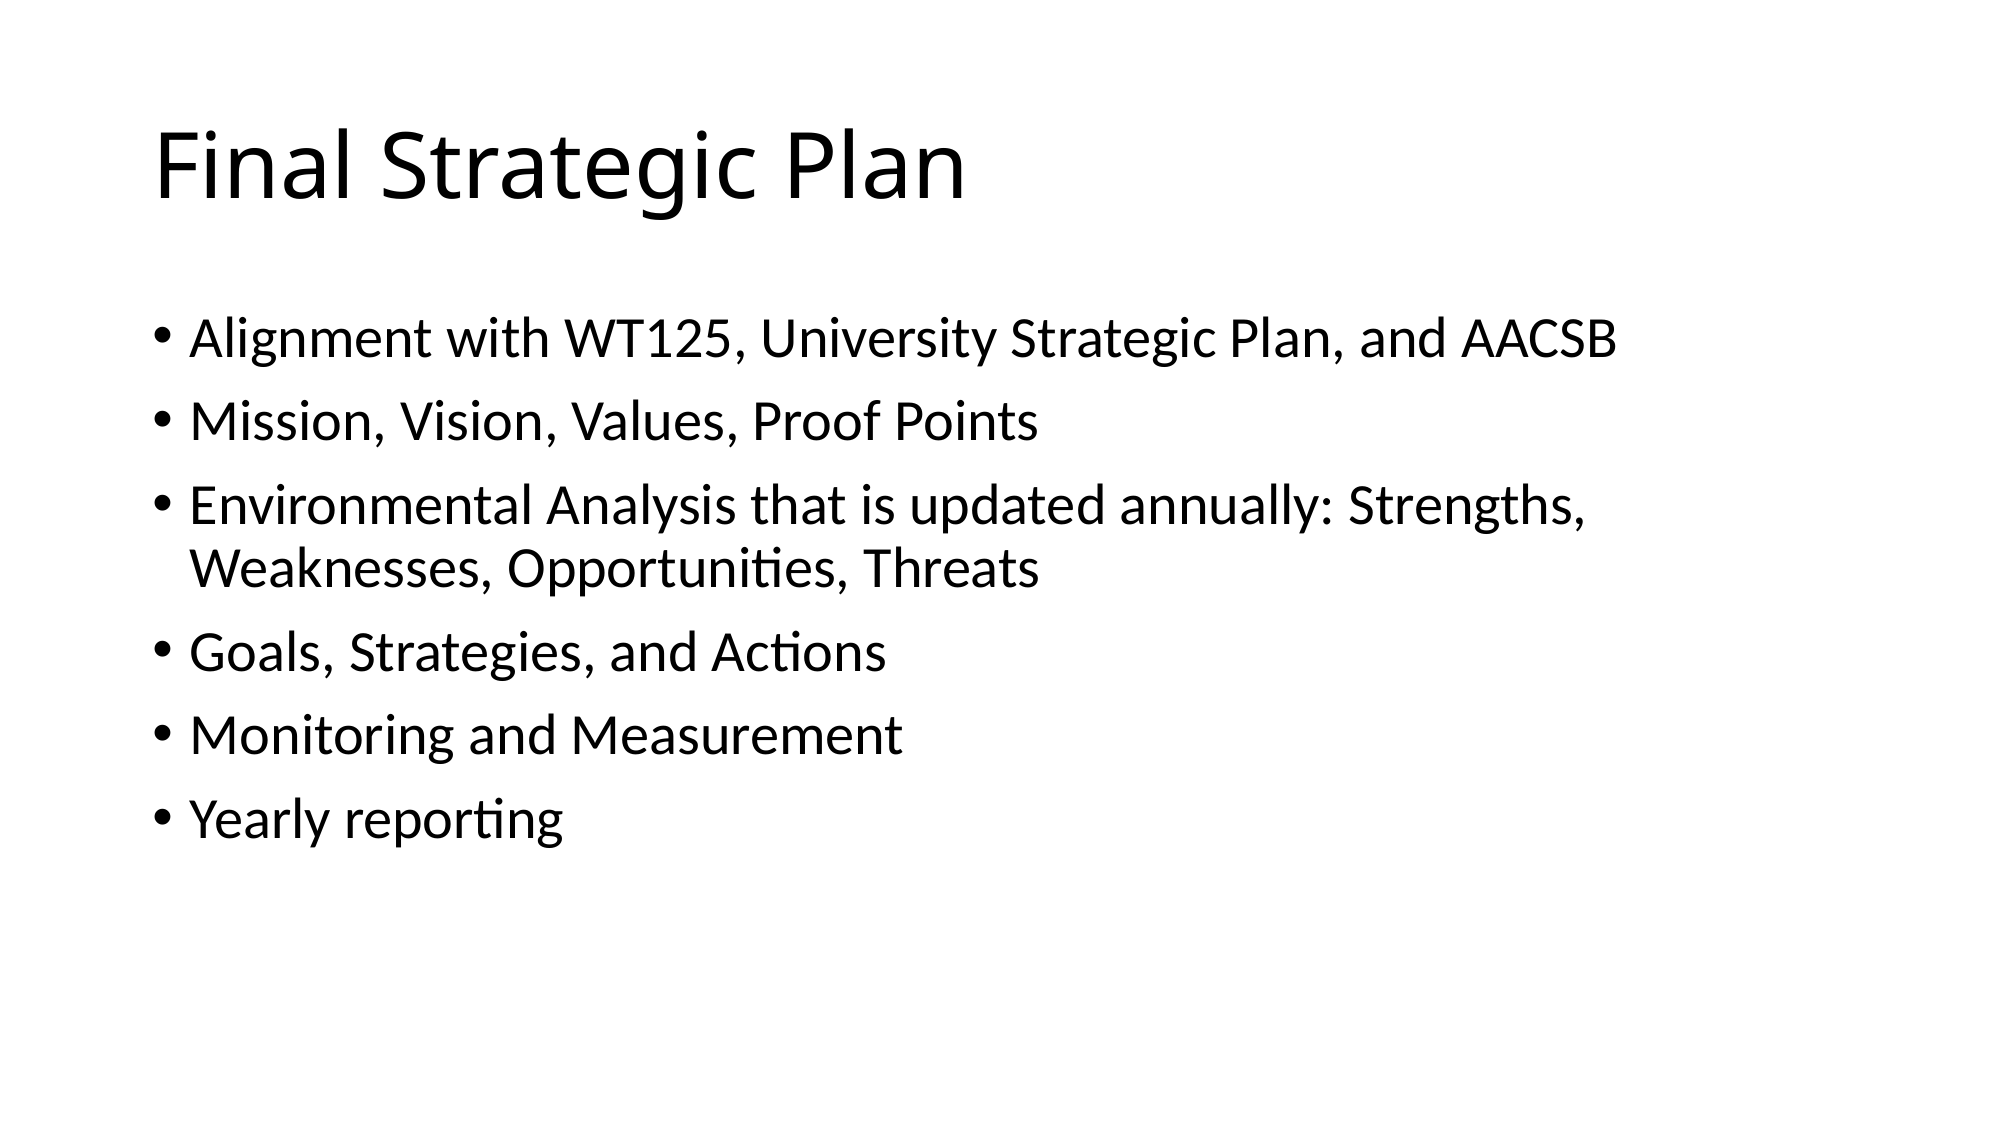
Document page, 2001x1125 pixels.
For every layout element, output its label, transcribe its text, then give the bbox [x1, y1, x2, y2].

title Final Strategic Plan [137, 59, 1863, 278]
list Alignment with WT125, University Strategic Plan, and AACSB Mission, Vision, Values, Proof Points Environmental Analysis that is updated annually: Strengths, Weaknesses, Opportunities, Threats Goals, Strategies, and Actions Monitoring and Measurement Yearly reporting [137, 299, 1863, 1014]
